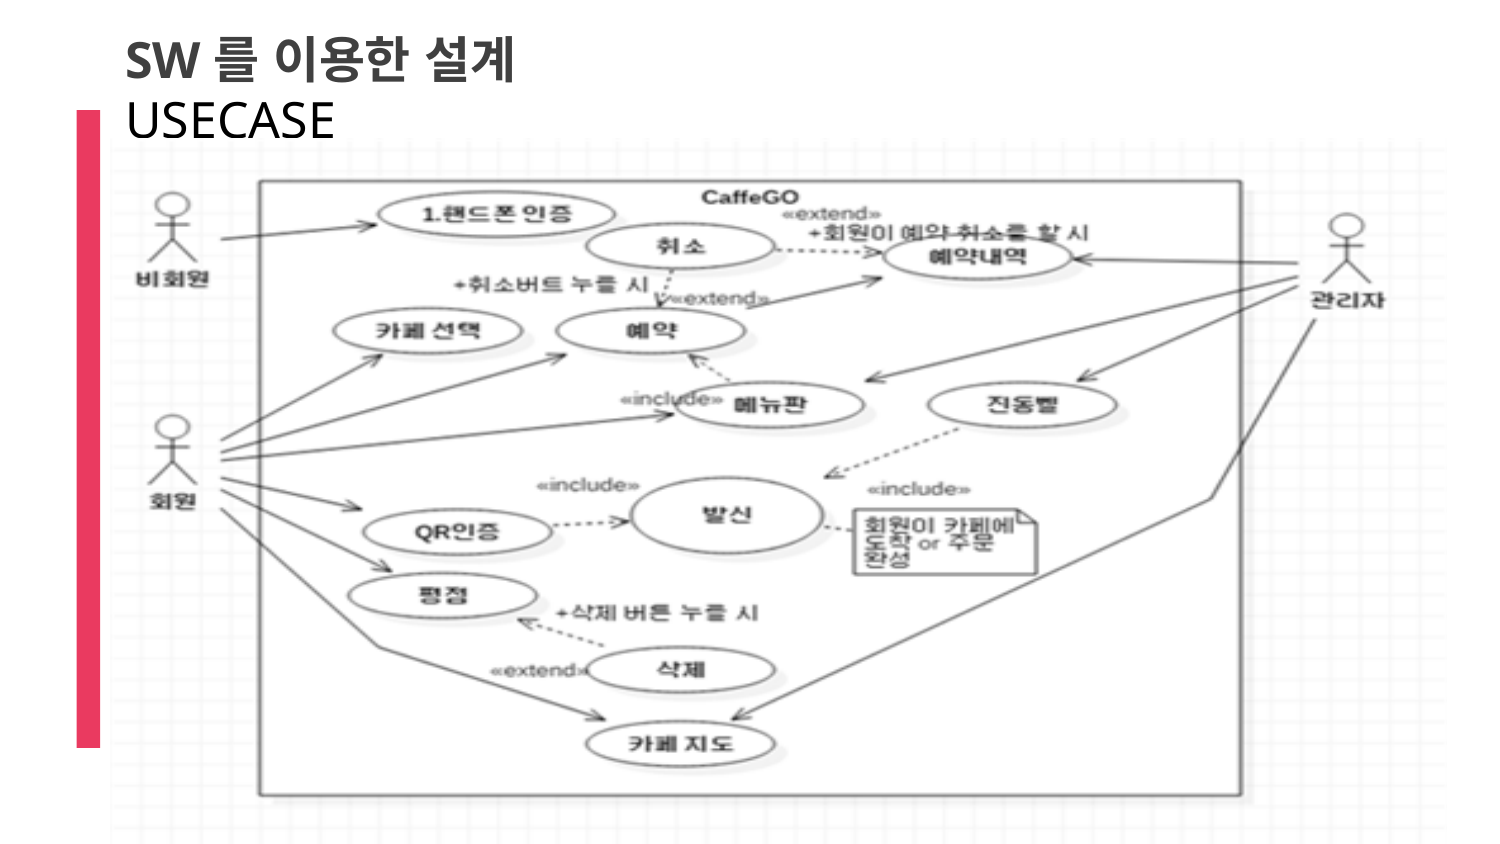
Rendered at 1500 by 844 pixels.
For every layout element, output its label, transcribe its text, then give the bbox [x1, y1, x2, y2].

text_box SW를 이용한 설계 USECASE [110, 0, 1461, 183]
picture [110, 138, 1448, 844]
text_box [75, 108, 102, 750]
